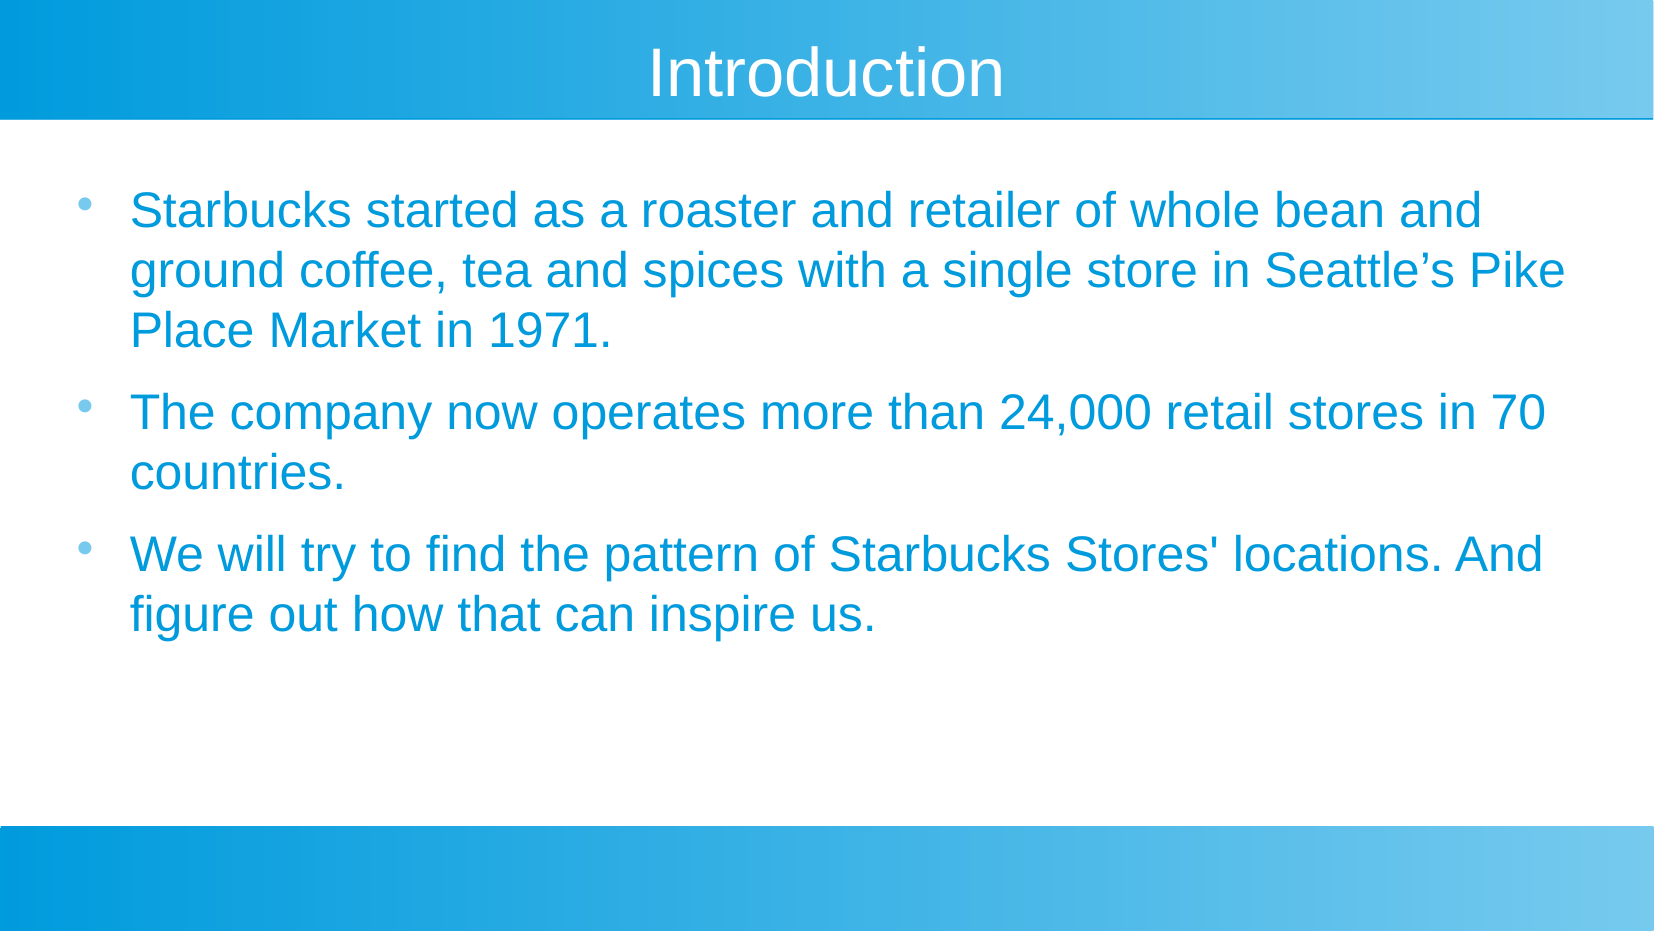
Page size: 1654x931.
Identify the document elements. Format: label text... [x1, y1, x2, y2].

text_box Introduction [58, 29, 1595, 108]
text_box Starbucks started as a roaster and retailer of whole bean and ground coffee, tea and spices with a single store in Seattle’s Pike Place Market in 1971. The company now operates more than 24,000 retail stores in 70 countries. We will try to find the pattern of Starbucks Stores' locations. And figure out how that can inspire us. [58, 177, 1595, 768]
